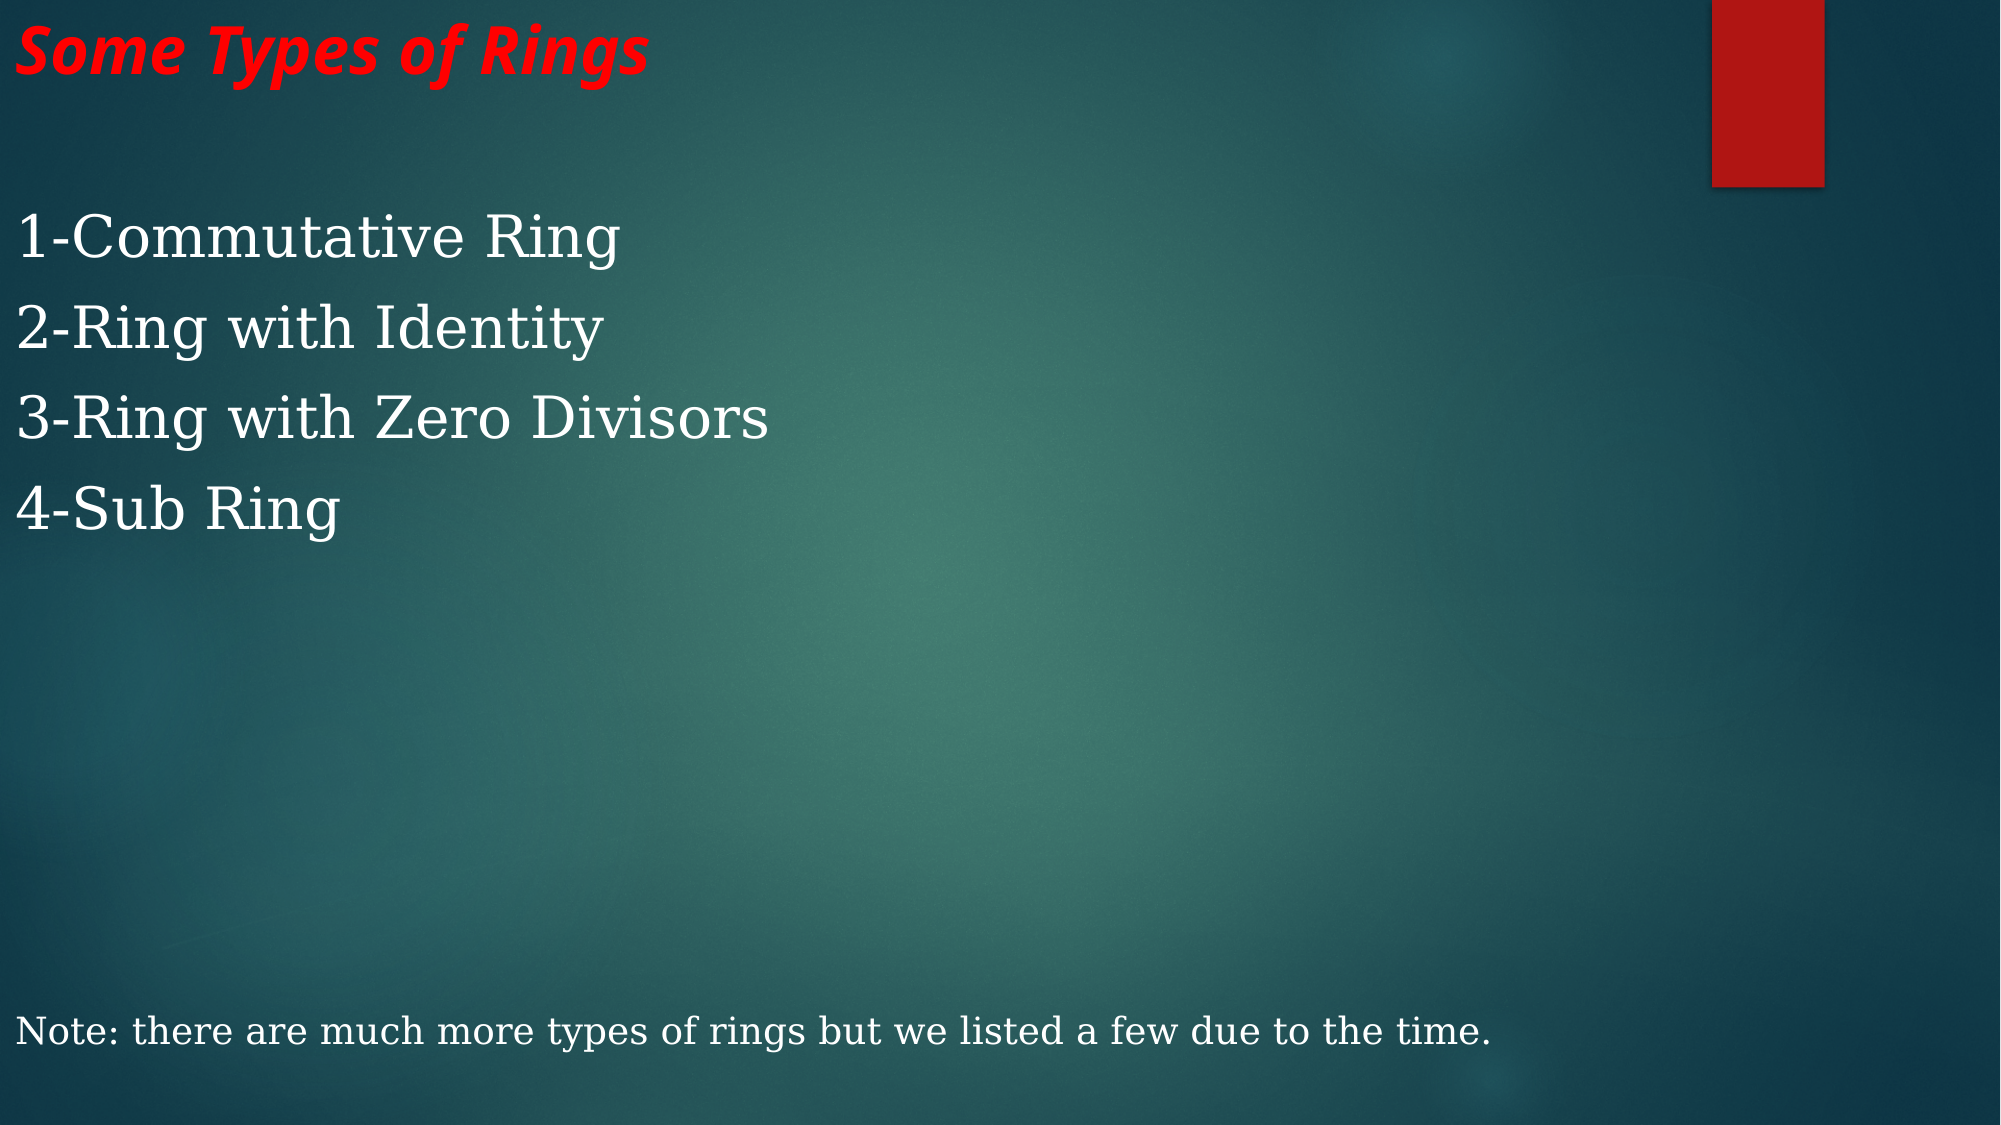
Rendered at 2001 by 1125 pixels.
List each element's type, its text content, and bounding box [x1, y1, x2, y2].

list Some Types of Rings 1-Commutative Ring 2-Ring with Identity 3-Ring with Zero Divisors 4-Sub Ring Note: there are much more types of rings but we listed a few due to the time. [0, 0, 2000, 1125]
